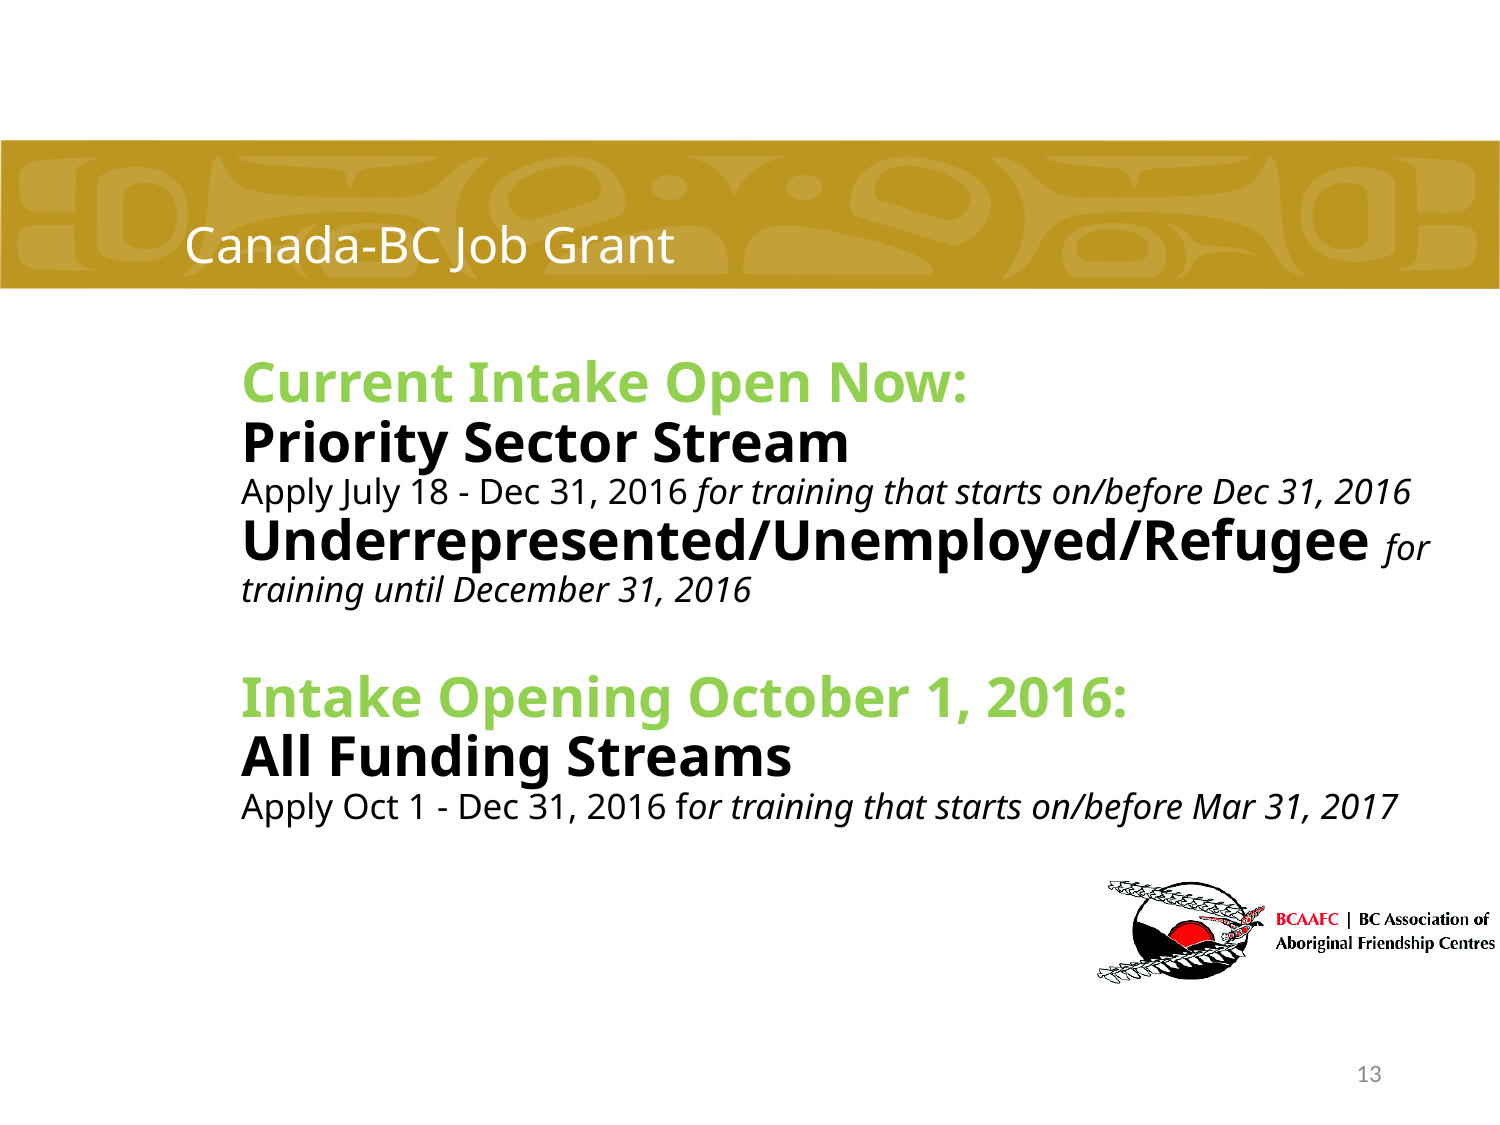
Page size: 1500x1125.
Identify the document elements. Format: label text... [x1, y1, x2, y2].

picture [1093, 876, 1500, 985]
title Current Intake Open Now: Priority Sector Stream Apply July 18 - Dec 31, 2016 for training that starts on/before Dec 31, 2016 Underrepresented/Unemployed/Refugee for training until December 31, 2016 Intake Opening October 1, 2016: All Funding Streams Apply Oct 1 - Dec 31, 2016 for training that starts on/before Mar 31, 2017 [226, 289, 1448, 877]
picture [0, 140, 1500, 289]
slide_number 13 [1059, 1042, 1397, 1103]
